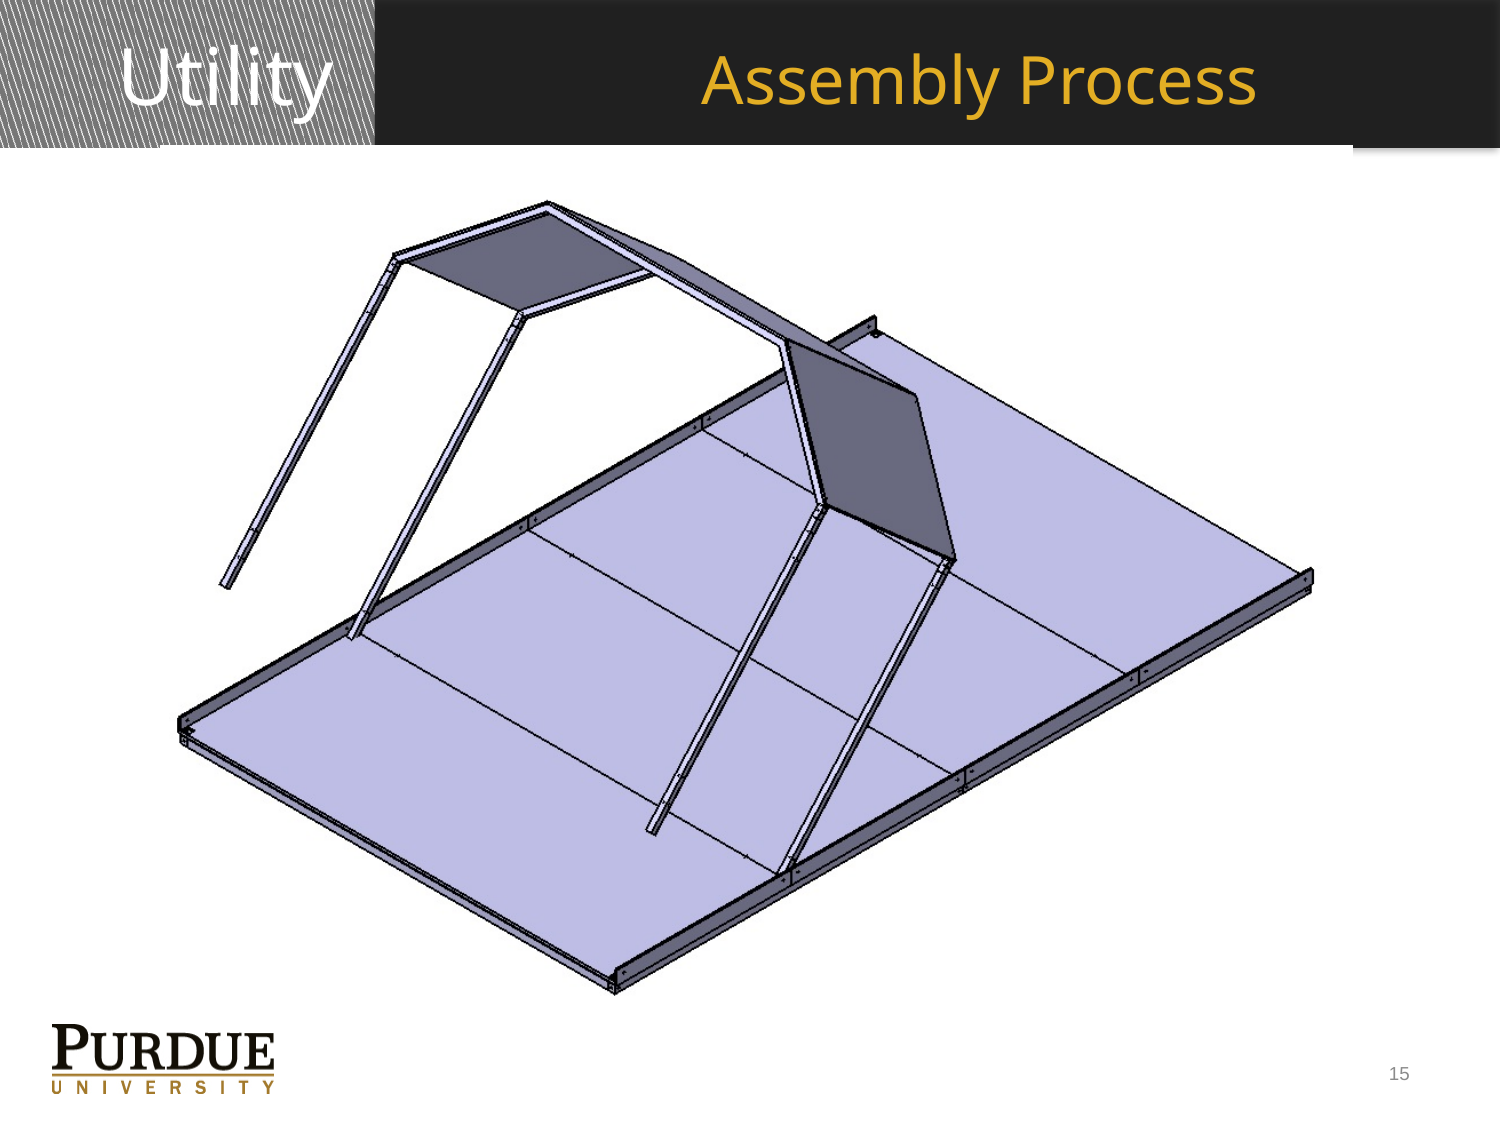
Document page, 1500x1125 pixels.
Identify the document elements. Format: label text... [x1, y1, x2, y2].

text_box Assembly Process [535, 37, 1425, 118]
slide_number 15 [1074, 1042, 1425, 1103]
text_box [378, 0, 1500, 149]
picture [51, 1024, 275, 1095]
picture [0, 0, 1354, 1014]
